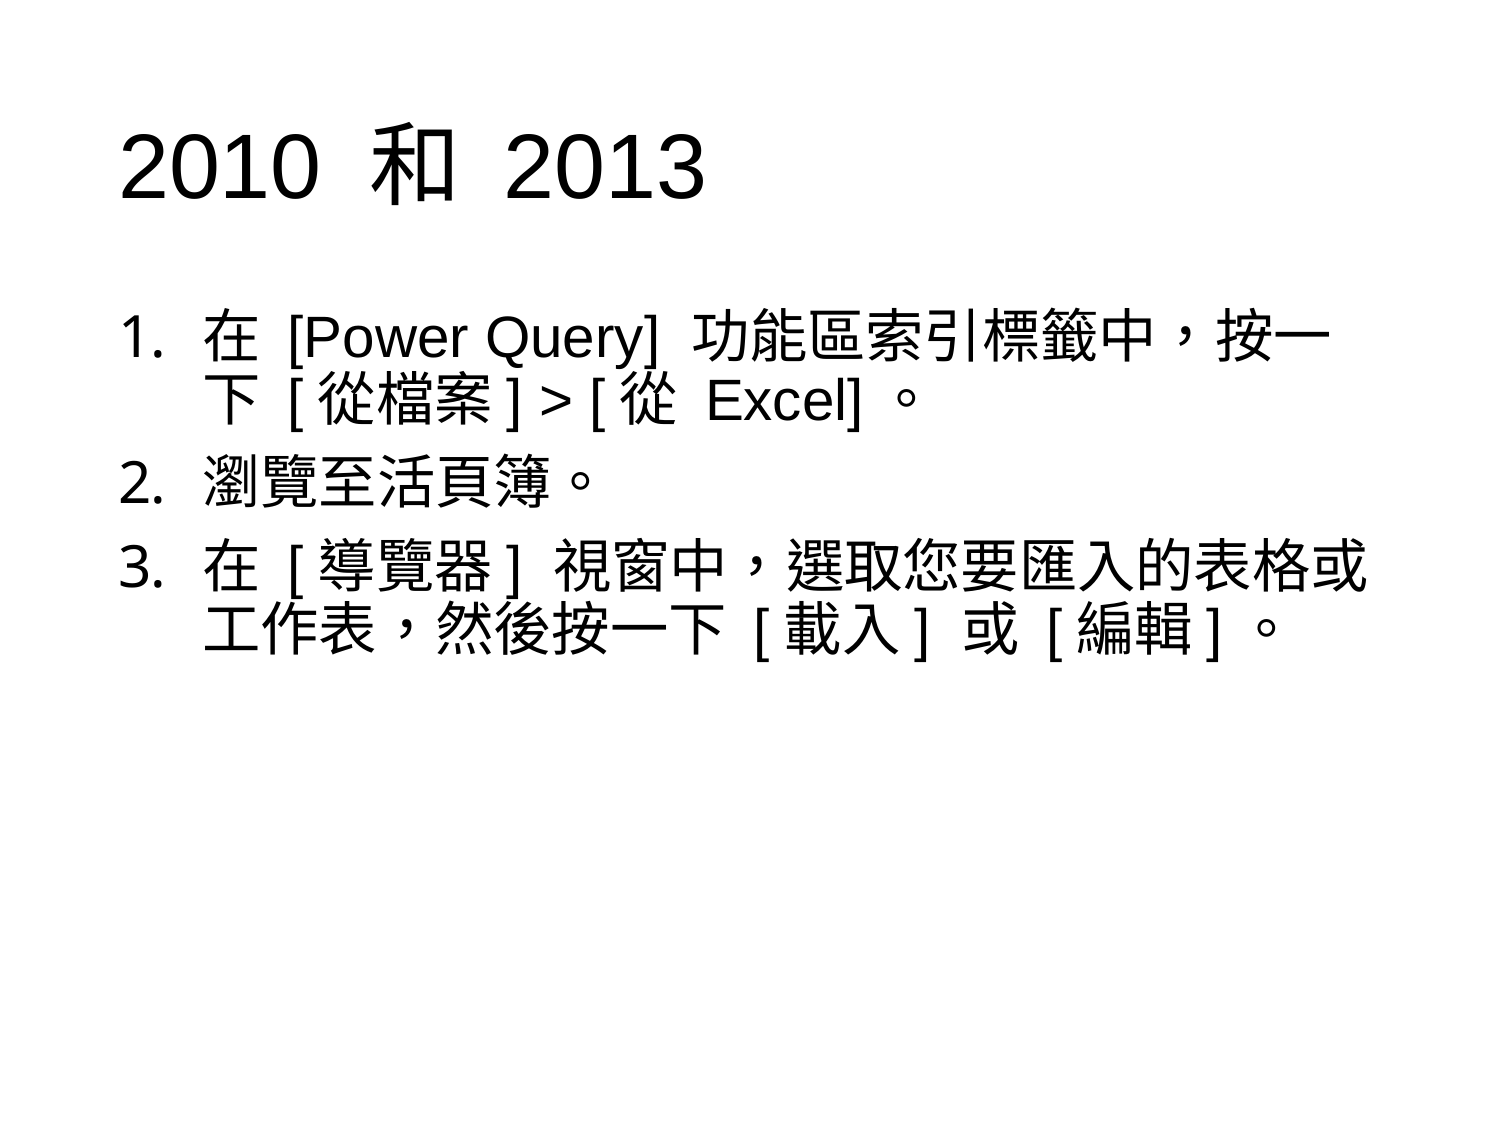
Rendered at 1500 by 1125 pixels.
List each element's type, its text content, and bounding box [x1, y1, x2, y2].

list 在 [Power Query] 功能區索引標籤中，按一下 [從檔案] > [從 Excel]。 瀏覽至活頁簿。 在 [導覽器] 視窗中，選取您要匯入的表格或工作表，然後按一下 [載入] 或 [編輯]。 [103, 299, 1397, 1014]
title 2010 和 2013 [103, 59, 1397, 278]
